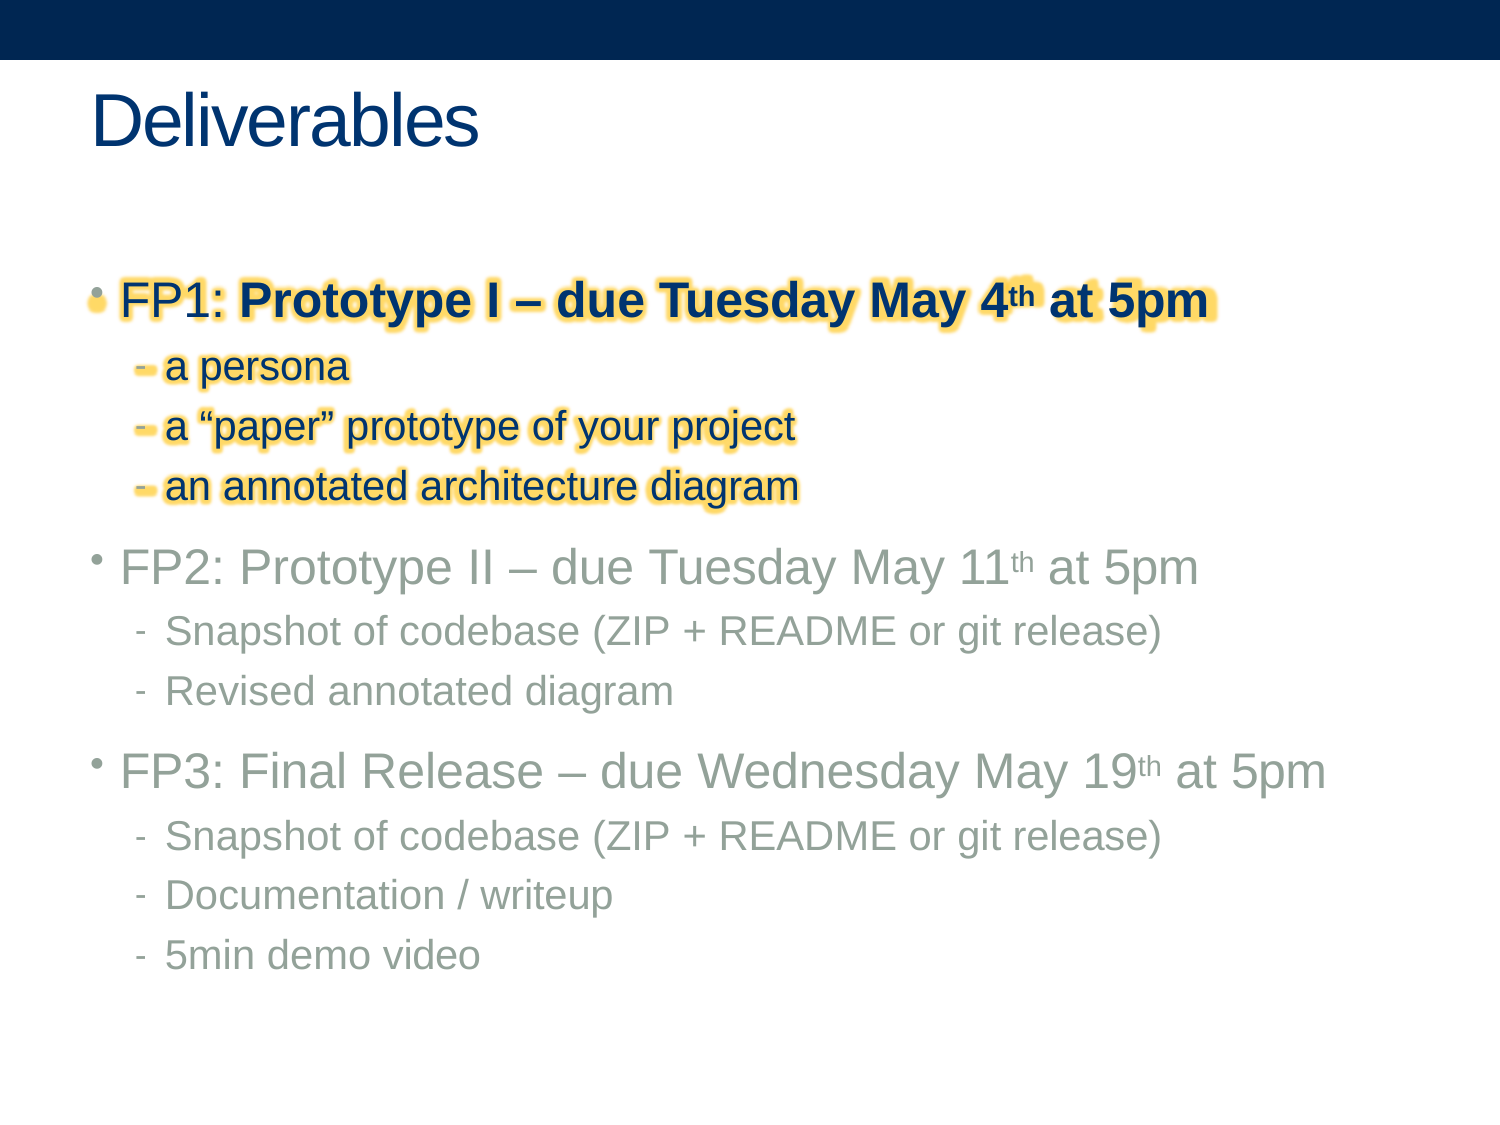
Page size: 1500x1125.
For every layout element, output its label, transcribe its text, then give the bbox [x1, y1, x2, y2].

text_box FP1: Prototype I – due Tuesday May 4th at 5pm a persona a “paper” prototype of your project an annotated architecture diagram FP2: Prototype II – due Tuesday May 11th at 5pm Snapshot of codebase (ZIP + README or git release) Revised annotated diagram FP3: Final Release – due Wednesday May 19th at 5pm Snapshot of codebase (ZIP + README or git release) Documentation / writeup 5min demo video [83, 252, 1341, 979]
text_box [56, 245, 1257, 545]
title Deliverables [87, 69, 1328, 252]
